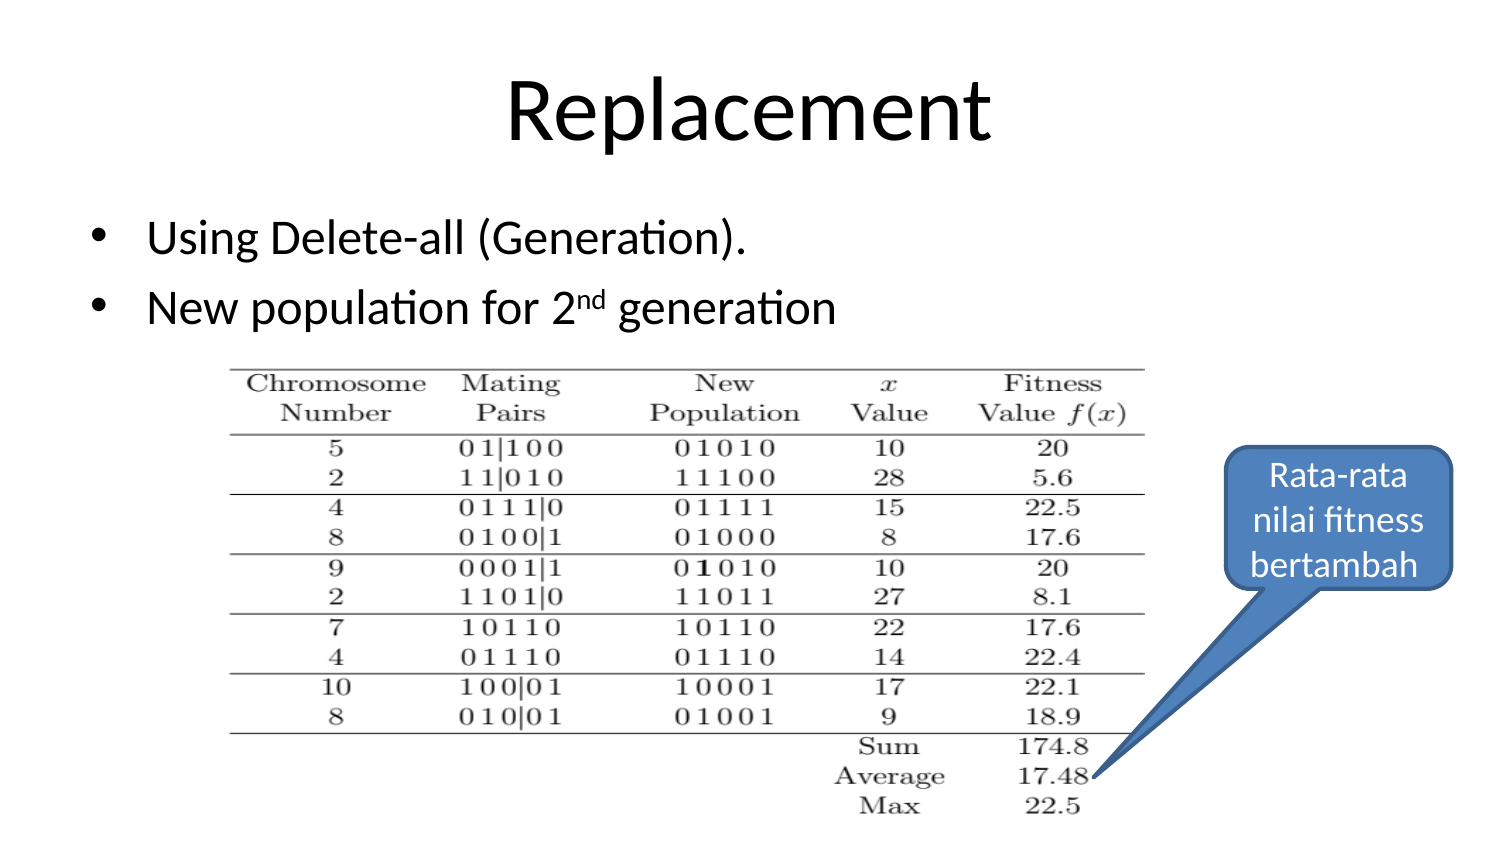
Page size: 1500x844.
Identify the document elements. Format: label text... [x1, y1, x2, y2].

picture [212, 355, 1146, 822]
list Using Delete-all (Generation). New population for 2nd generation [75, 196, 1425, 754]
title Replacement [75, 33, 1425, 175]
text_box Rata-rata nilai fitness bertambah [1150, 444, 1454, 734]
